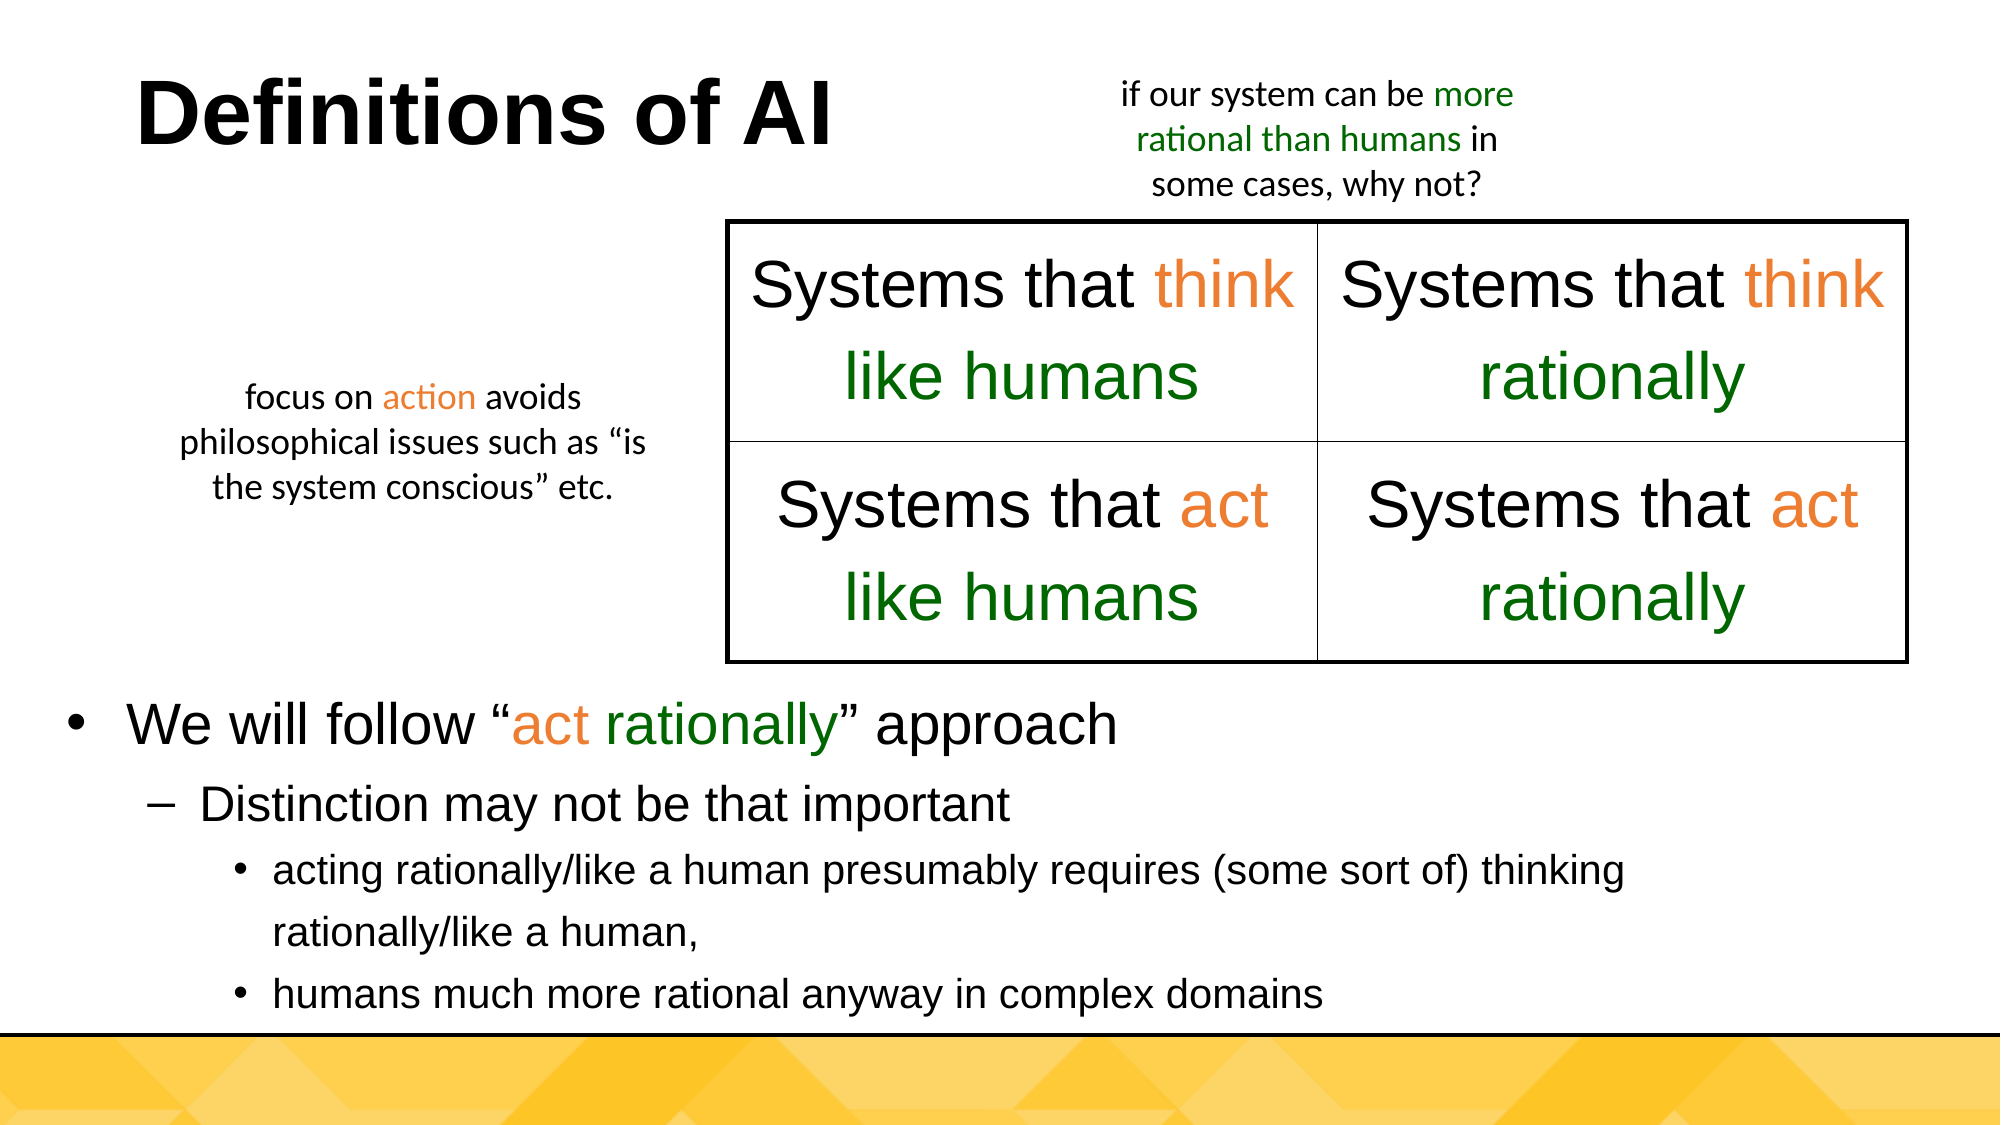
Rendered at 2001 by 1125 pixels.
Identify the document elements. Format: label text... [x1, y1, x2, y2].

table_cell Systems that act rationally [1318, 442, 1905, 660]
table_header Systems that think like humans [730, 224, 1317, 441]
text_box focus on action avoids philosophical issues such as “is the system conscious” etc. [163, 364, 664, 514]
text_box We will follow “act rationally” approach Distinction may not be that important acting rationally/like a human presumably requires (some sort of) thinking rationally/like a human, humans much more rational anyway in complex domains [49, 661, 1737, 1125]
title Definitions of AI [120, 58, 1846, 194]
text_box if our system can be more rational than humans in some cases, why not? [1078, 62, 1557, 212]
table_cell Systems that act like humans [730, 442, 1317, 660]
table_header Systems that think rationally [1318, 224, 1905, 441]
